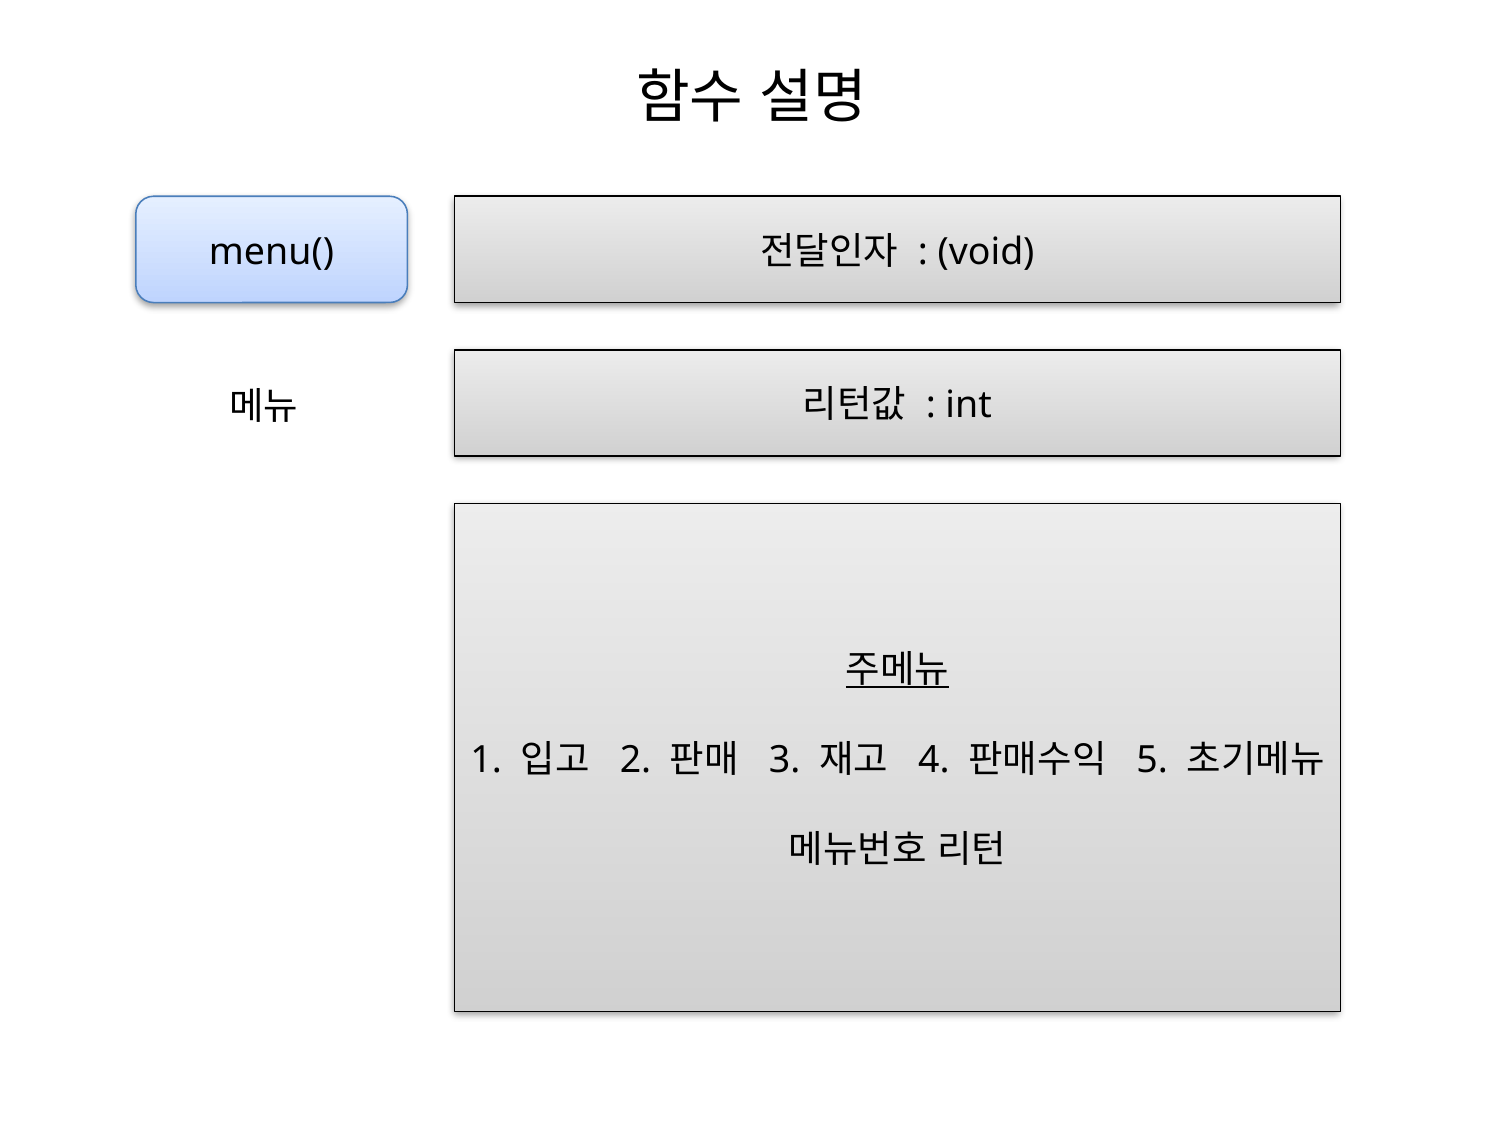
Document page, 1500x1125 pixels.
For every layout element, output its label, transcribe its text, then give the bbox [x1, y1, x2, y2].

text_box 메뉴 [214, 374, 314, 435]
text_box menu() [135, 195, 409, 304]
text_box 주메뉴 1. 입고 2. 판매 3. 재고 4. 판매수익 5. 초기메뉴 메뉴번호 리턴 [454, 503, 1341, 1012]
text_box 전달인자 : (void) [454, 195, 1341, 303]
text_box 리턴값 : int [454, 349, 1341, 457]
text_box 함수 설명 [76, 0, 1427, 188]
